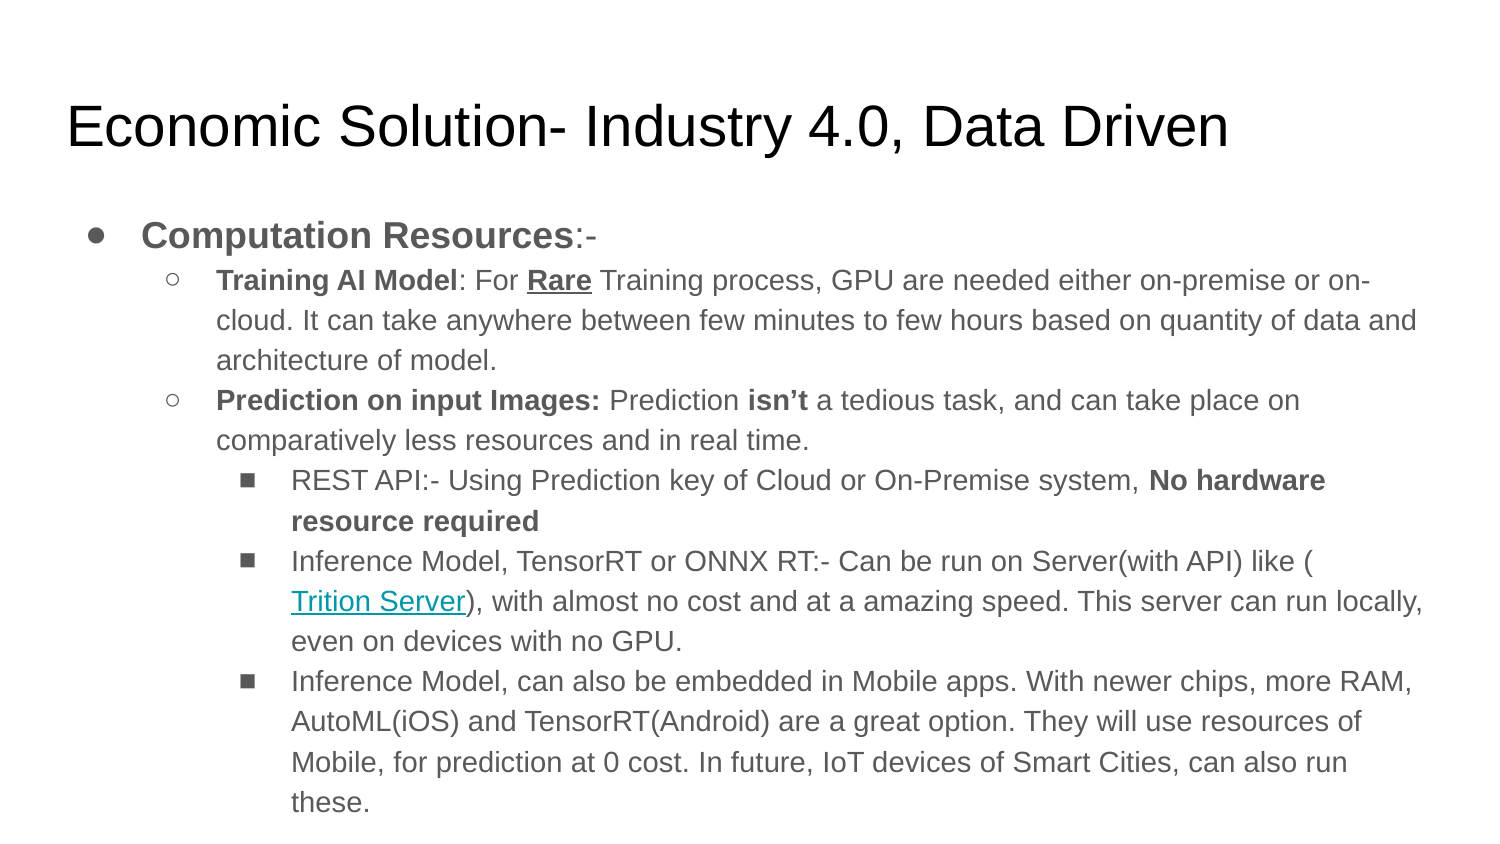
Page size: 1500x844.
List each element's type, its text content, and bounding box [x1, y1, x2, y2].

list Computation Resources:- Training AI Model: For Rare Training process, GPU are needed either on-premise or on-cloud. It can take anywhere between few minutes to few hours based on quantity of data and architecture of model. Prediction on input Images: Prediction isn’t a tedious task, and can take place on comparatively less resources and in real time. REST API:- Using Prediction key of Cloud or On-Premise system, No hardware resource required Inference Model, TensorRT or ONNX RT:- Can be run on Server(with API) like (Trition Server), with almost no cost and at a amazing speed. This server can run locally, even on devices with no GPU. Inference Model, can also be embedded in Mobile apps. With newer chips, more RAM, AutoML(iOS) and TensorRT(Android) are a great option. They will use resources of Mobile, for prediction at 0 cost. In future, IoT devices of Smart Cities, can also run these. [51, 189, 1449, 787]
title Economic Solution- Industry 4.0, Data Driven [51, 72, 1449, 167]
